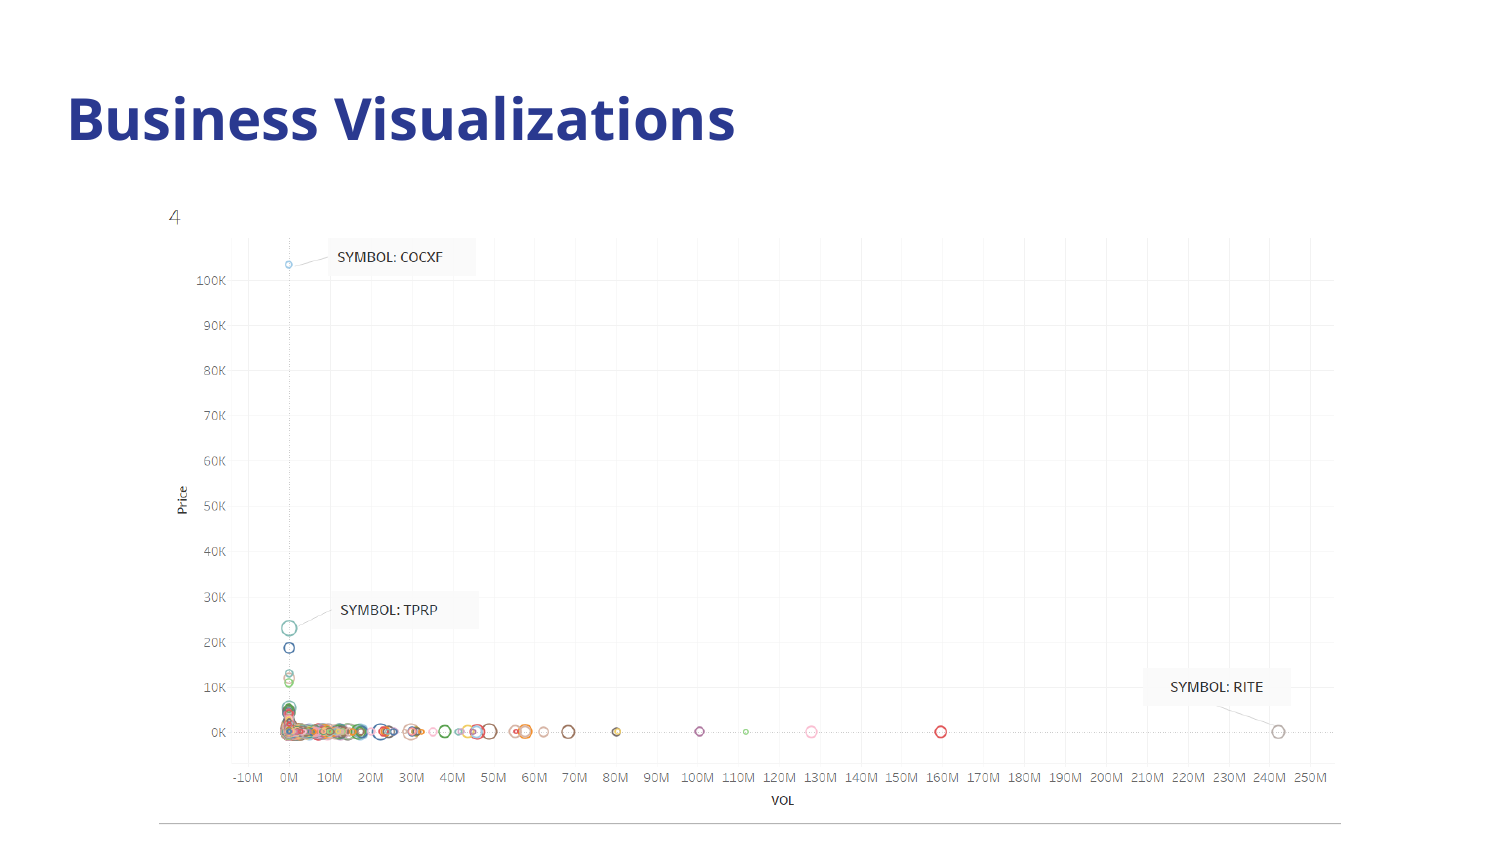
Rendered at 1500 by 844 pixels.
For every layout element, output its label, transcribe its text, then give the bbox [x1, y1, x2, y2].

picture [159, 197, 1341, 825]
title Business Visualizations [51, 67, 1449, 167]
